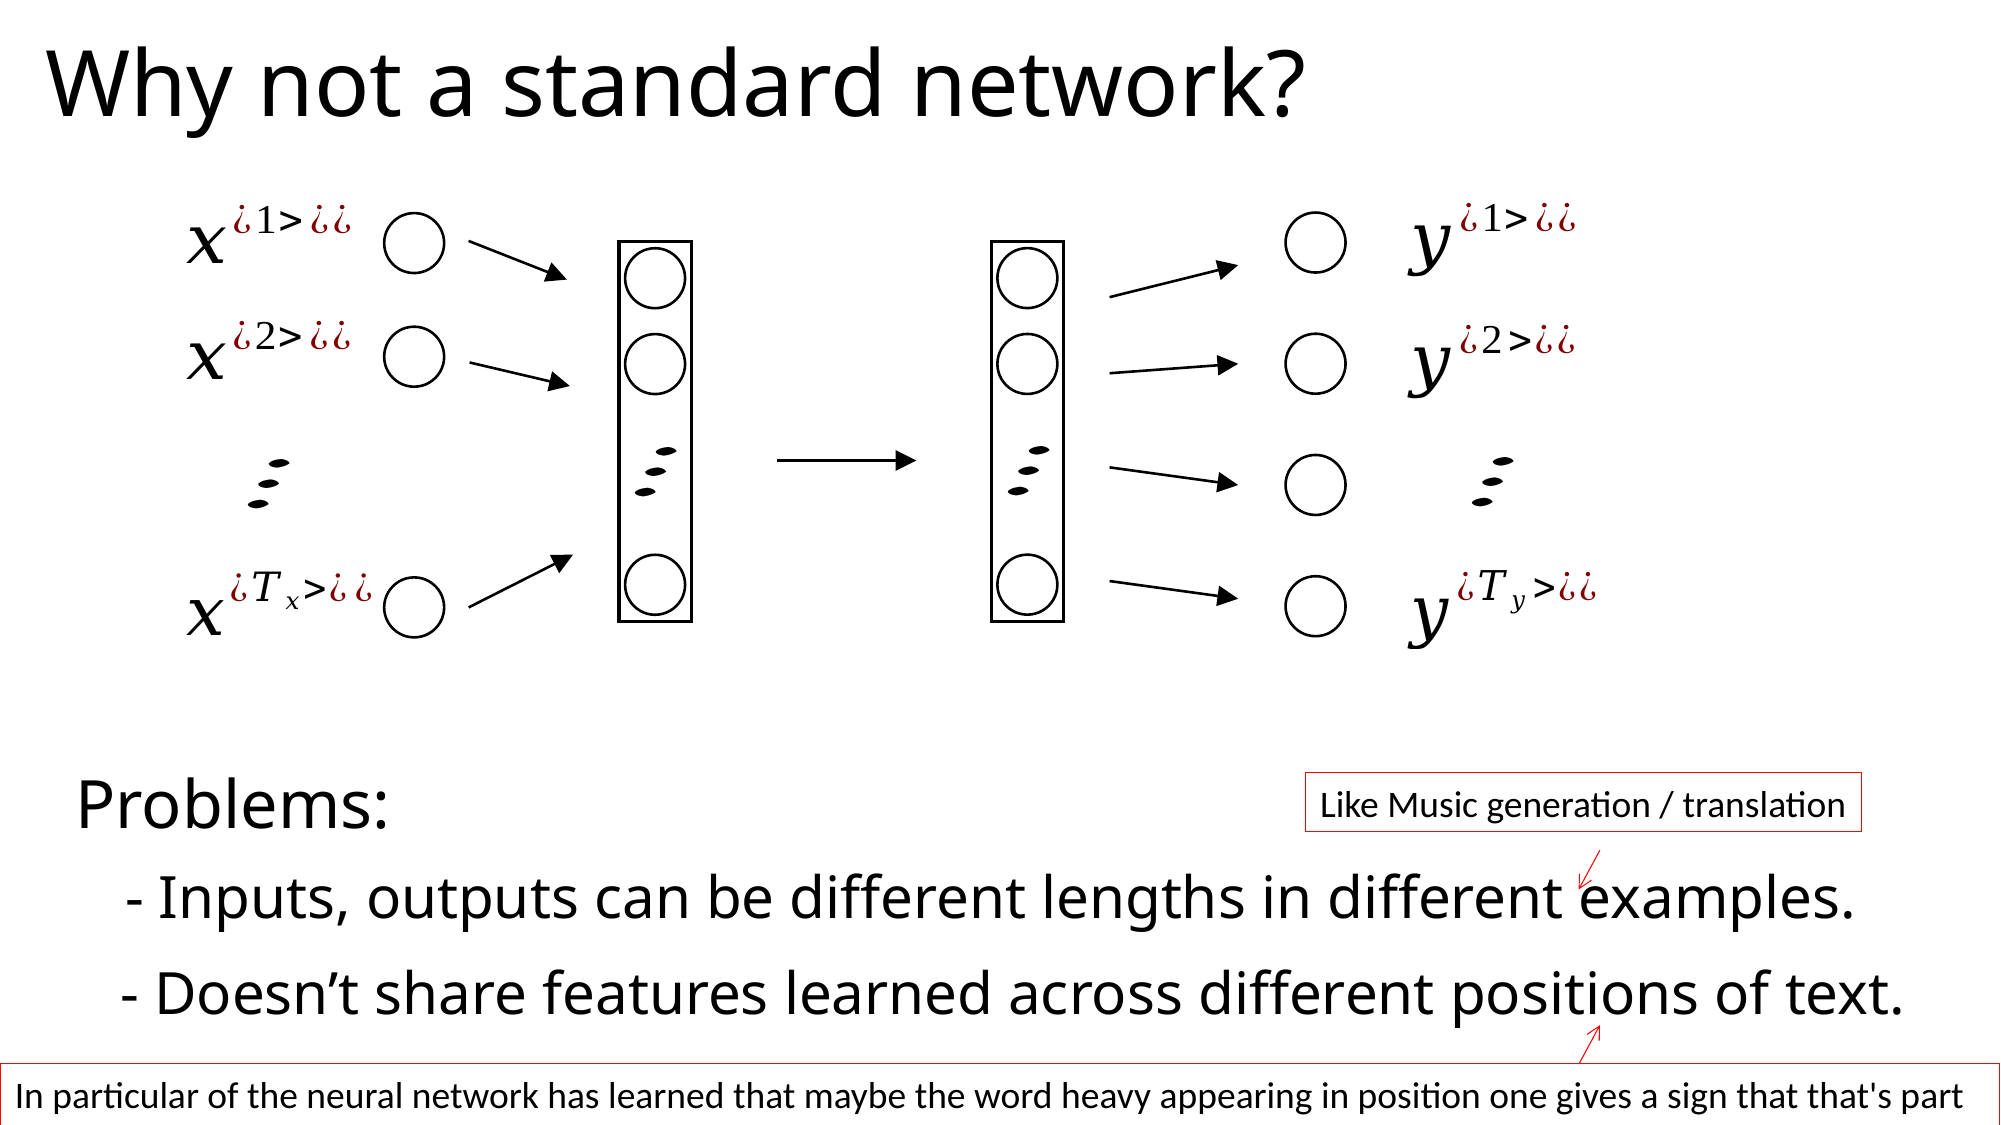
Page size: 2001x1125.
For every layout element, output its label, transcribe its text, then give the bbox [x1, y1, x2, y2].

text_box Problems: [60, 754, 406, 850]
text_box In particular of the neural network has learned that maybe the word heavy appearing in position one gives a sign that that's part of a person's name, then wouldn't it be nice if it automatically figures out that heavy appearing in some other position x t also means that that might be a person's name. And this is maybe similar to what you saw in convolutional neural networks where you want things learned for one part of the image to generalize quickly to other parts of the image, and we like a similar effects for sequence data as well. Also, this will have very large input matrix and weight matrix since our one code could have up to 10,000 dimension. [0, 1063, 2000, 1125]
text_box [383, 325, 446, 388]
title Why not a standard network? [30, 29, 2000, 248]
text_box [618, 241, 692, 622]
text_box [468, 554, 573, 608]
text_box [1109, 363, 1239, 374]
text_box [1109, 265, 1239, 298]
text_box Like Music generation / translation [1305, 772, 1862, 832]
text_box [1284, 211, 1347, 274]
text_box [1109, 581, 1239, 599]
text_box - Inputs, outputs can be different lengths in different examples. [110, 852, 1871, 938]
text_box - Doesn’t share features learned across different positions of text. [105, 949, 1936, 1034]
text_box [1109, 467, 1239, 485]
text_box [383, 212, 446, 275]
text_box [383, 576, 446, 639]
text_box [182, 194, 374, 649]
text_box [990, 241, 1064, 622]
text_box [1579, 1025, 1600, 1064]
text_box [469, 362, 570, 387]
text_box [1284, 453, 1347, 516]
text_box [1578, 850, 1600, 890]
text_box [1284, 575, 1347, 638]
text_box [468, 240, 567, 280]
text_box [1284, 332, 1347, 395]
